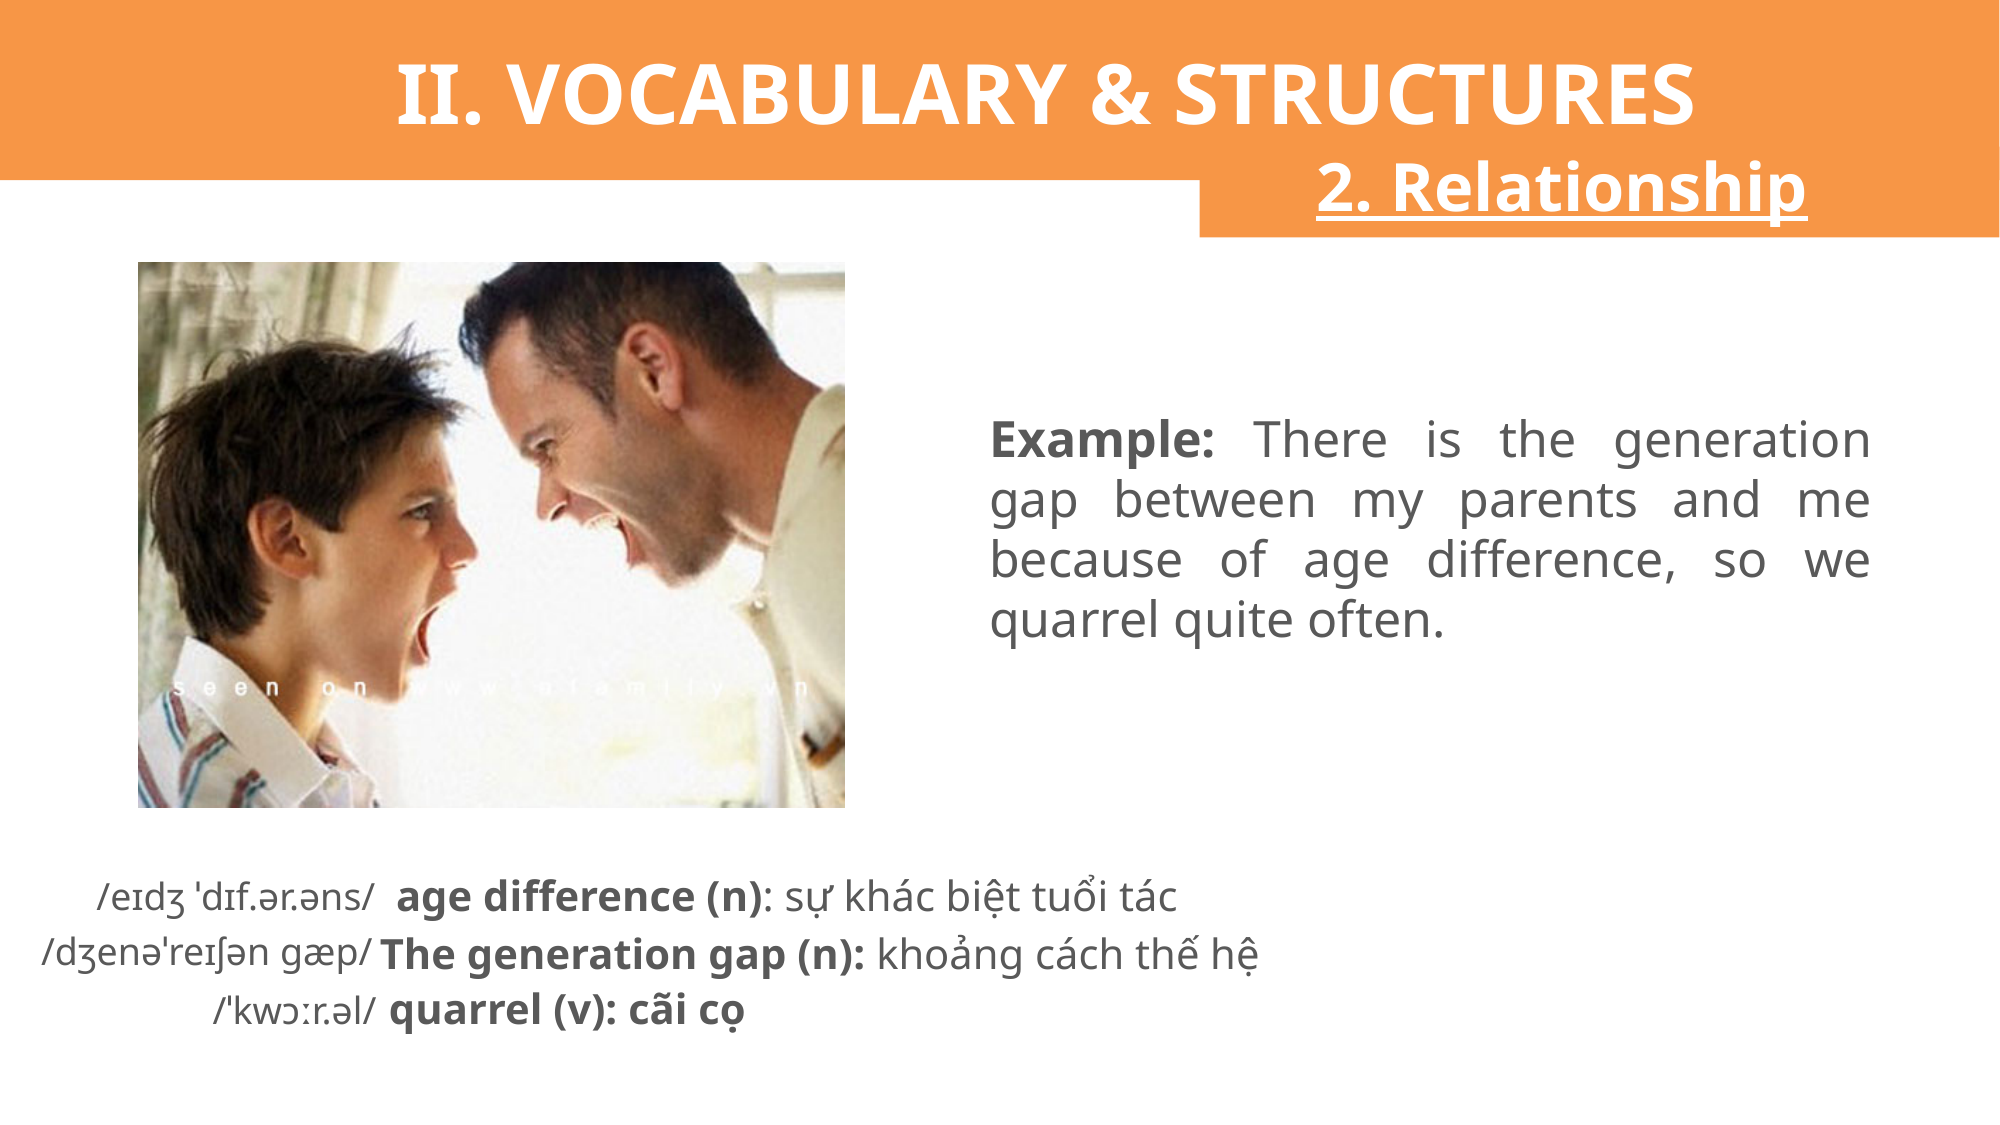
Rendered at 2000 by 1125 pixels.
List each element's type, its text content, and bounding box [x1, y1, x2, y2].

text_box quarrel (v): cãi cọ [388, 975, 761, 1040]
text_box [0, 0, 2000, 181]
text_box /ˈkwɔːr.əl/ [197, 979, 392, 1040]
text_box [1174, 137, 2000, 238]
text_box /dʒenəˈreɪʃən ɡæp/ [26, 920, 388, 981]
text_box /eɪdʒ ˈdɪf.ər.əns/ [71, 865, 391, 926]
picture [138, 262, 845, 808]
text_box age difference (n): sự khác biệt tuổi tác [381, 862, 1344, 978]
text_box The generation gap (n): khoảng cách thế hệ [388, 920, 1275, 986]
text_box Example: There is the generation gap between my parents and me because of age difference, so we quarrel quite often. [974, 399, 1888, 705]
text_box II. VOCABULARY & STRUCTURES [296, 33, 1797, 149]
